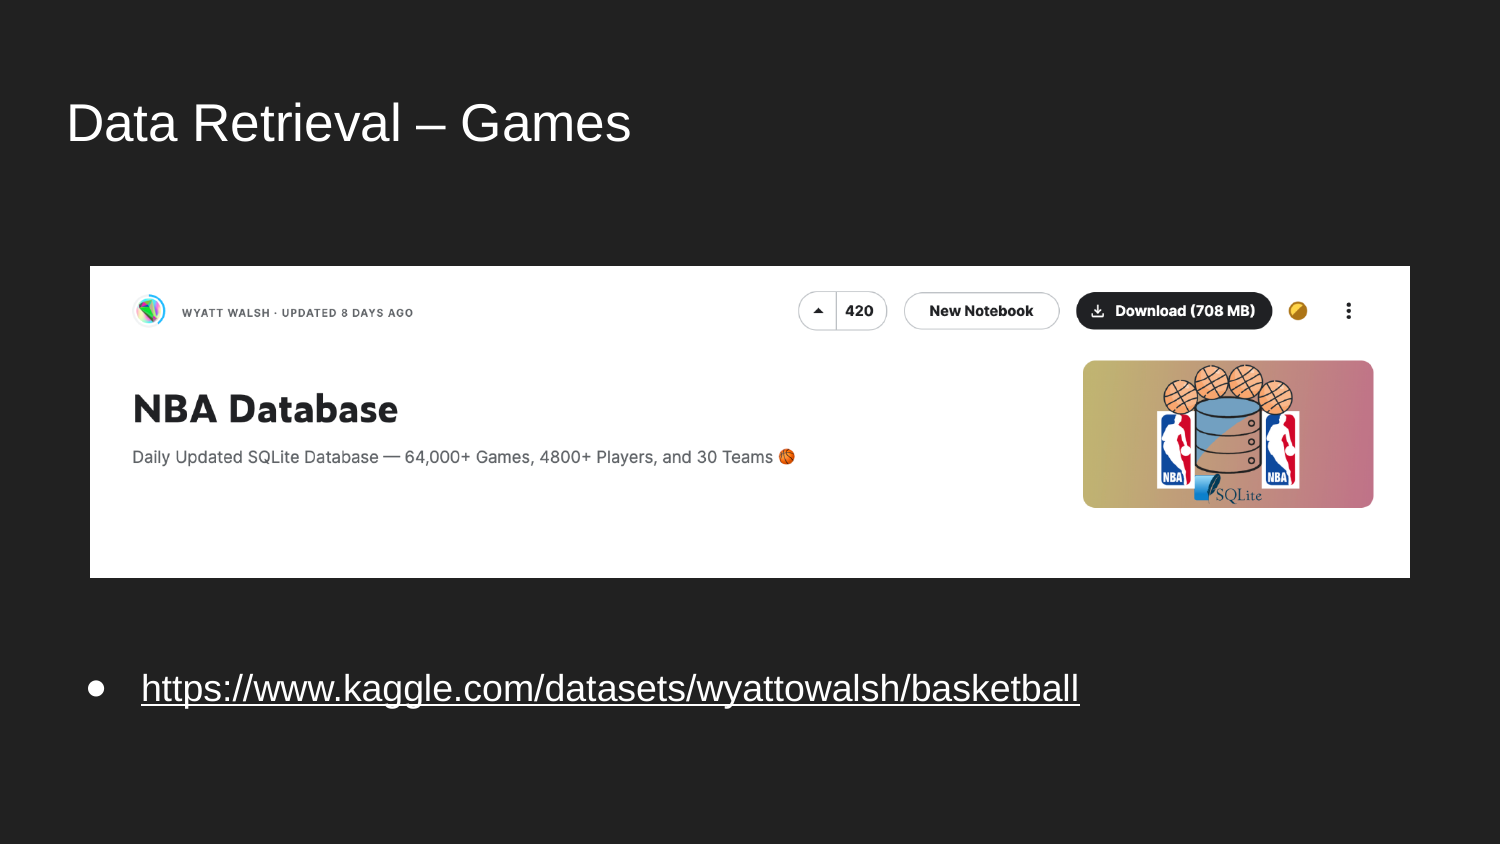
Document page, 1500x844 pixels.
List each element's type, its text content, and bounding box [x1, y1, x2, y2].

list https://www.kaggle.com/datasets/wyattowalsh/basketball [51, 189, 1449, 750]
picture [89, 265, 1411, 578]
title Data Retrieval – Games [51, 72, 1449, 167]
